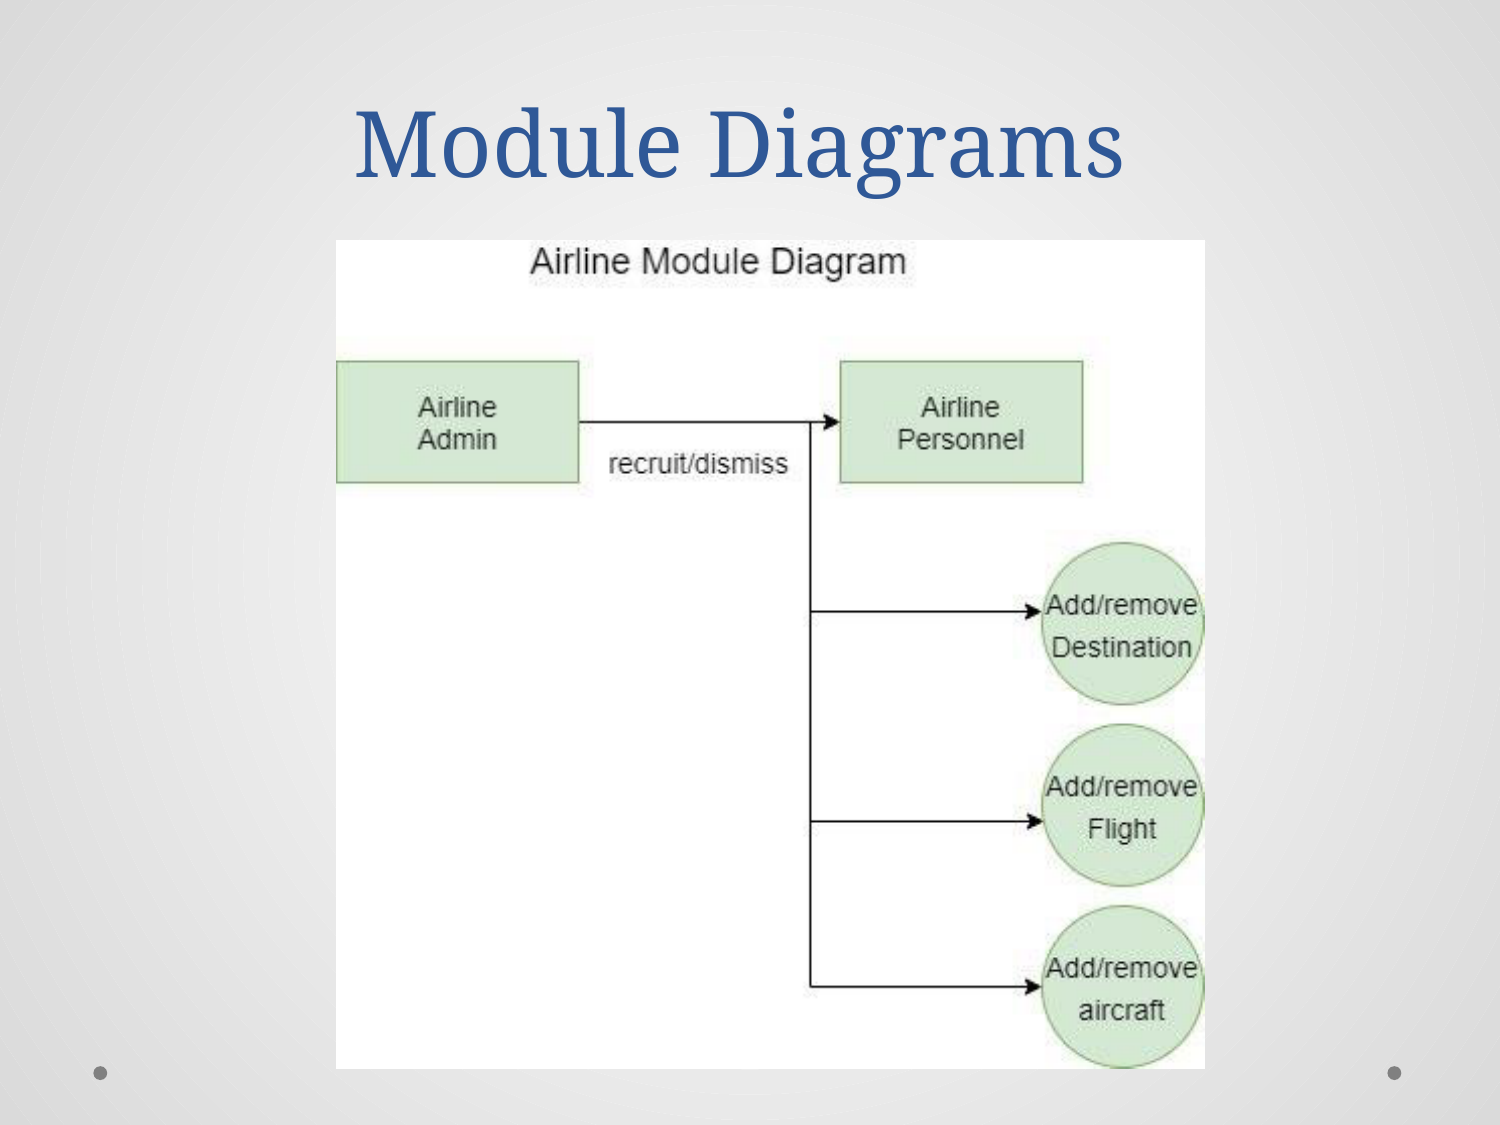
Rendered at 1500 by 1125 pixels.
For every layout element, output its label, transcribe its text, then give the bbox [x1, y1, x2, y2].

title Module Diagrams [64, 66, 1415, 204]
picture [336, 240, 1206, 1069]
